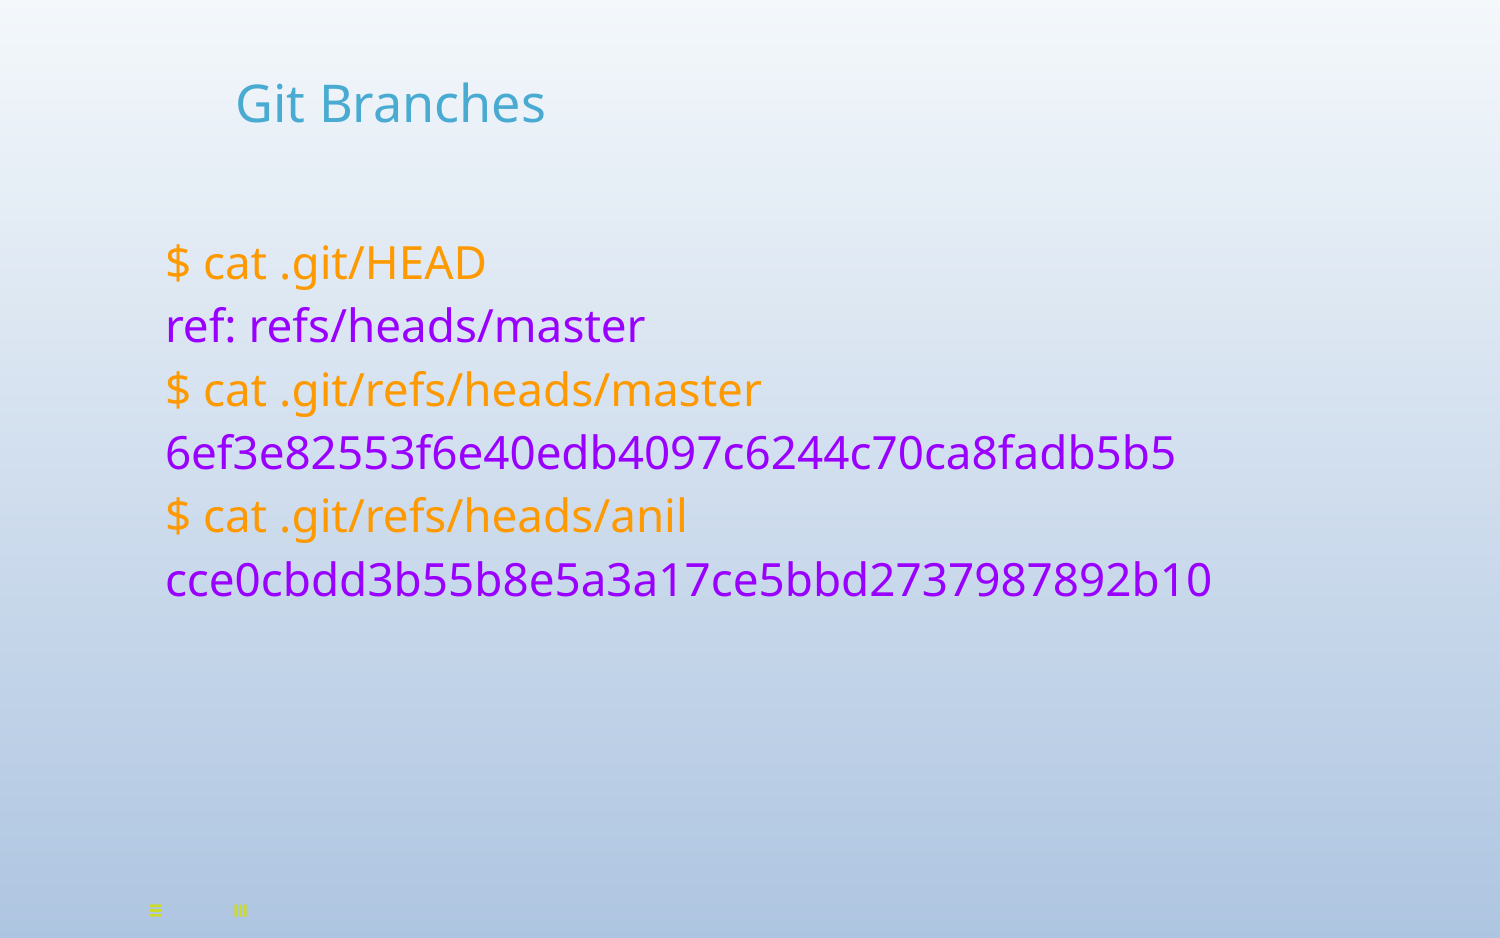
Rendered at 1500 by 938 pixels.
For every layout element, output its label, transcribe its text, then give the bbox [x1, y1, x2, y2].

title Git Branches [220, 22, 1314, 181]
list $ cat .git/HEAD ref: refs/heads/master $ cat .git/refs/heads/master 6ef3e82553f6e40edb4097c6244c70ca8fadb5b5 $ cat .git/refs/heads/anil cce0cbdd3b55b8e5a3a17ce5bbd2737987892b10 [75, 218, 1425, 838]
